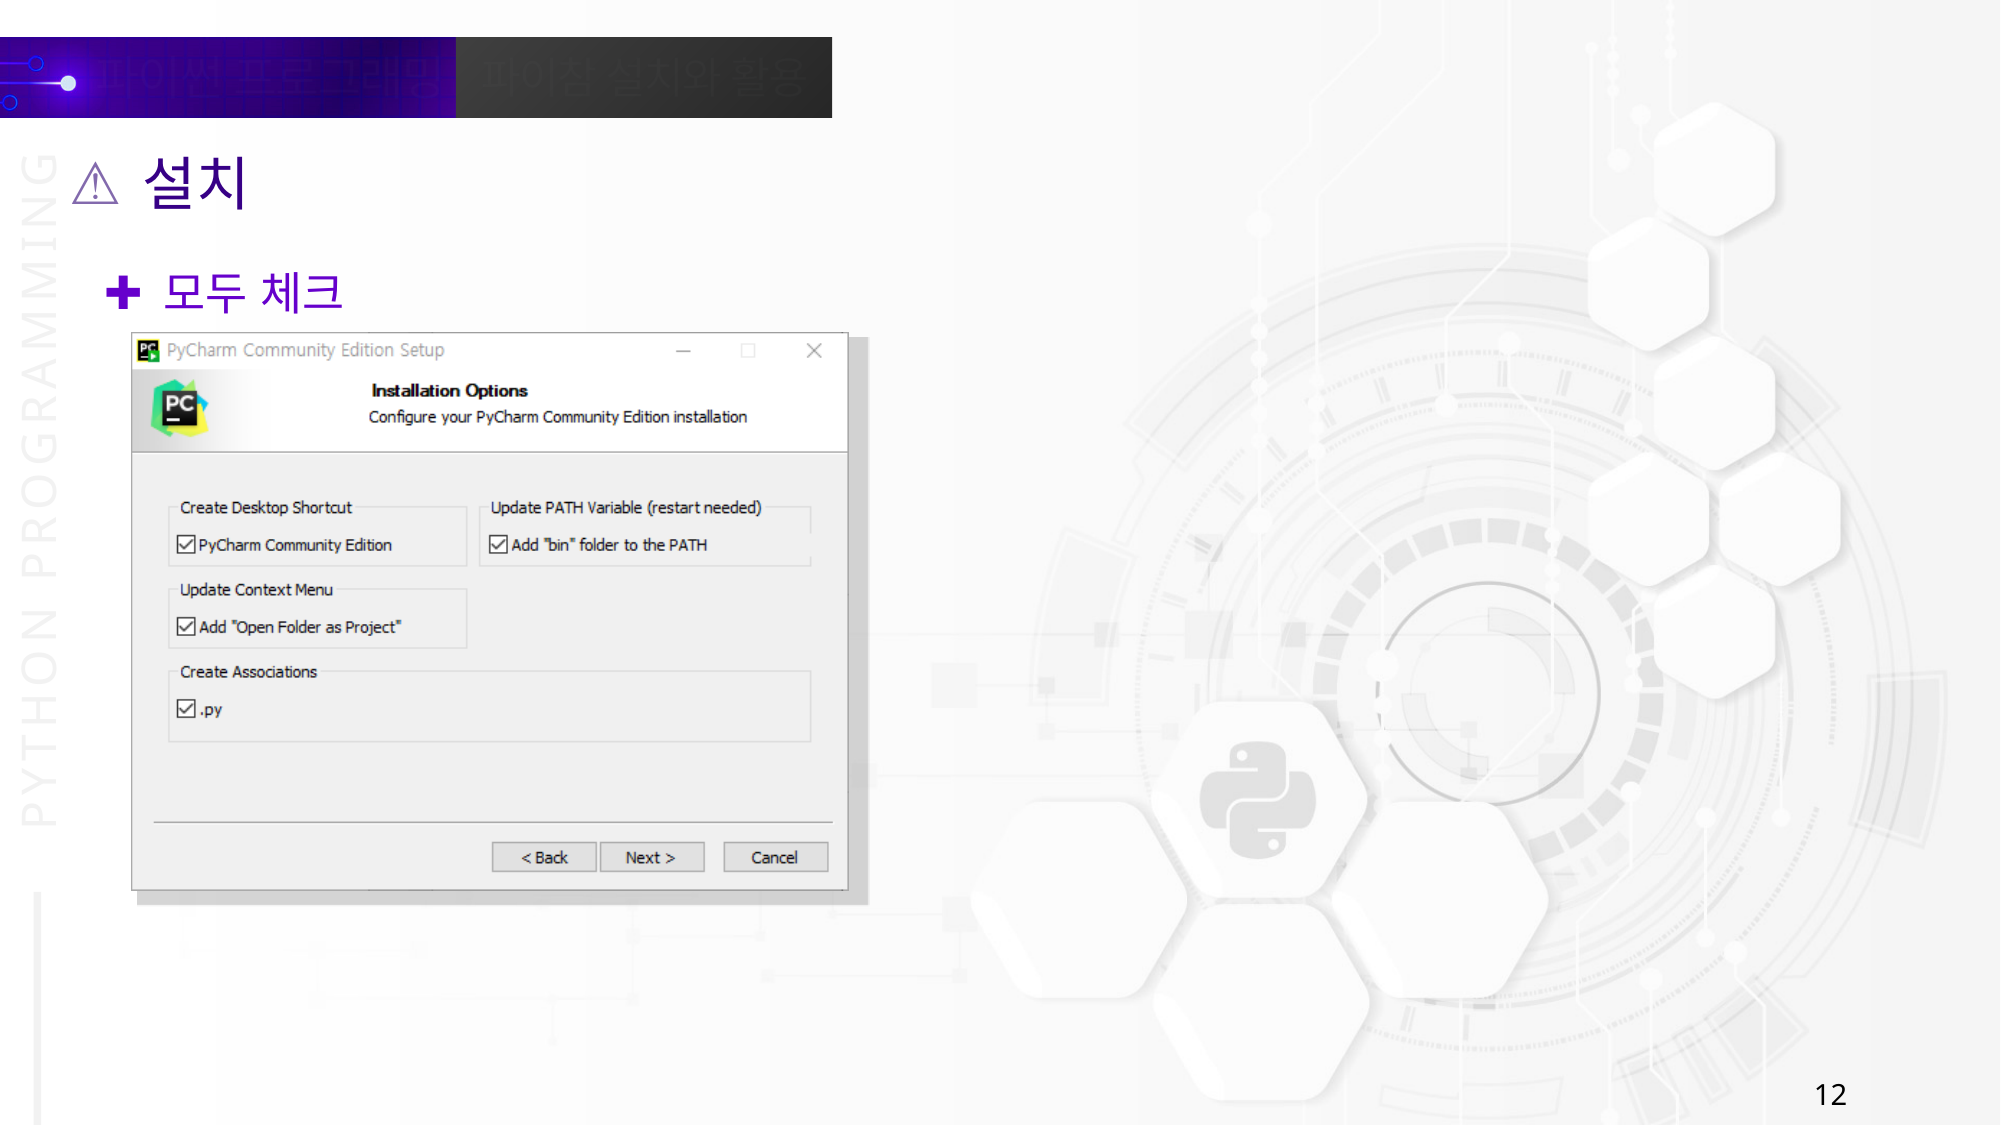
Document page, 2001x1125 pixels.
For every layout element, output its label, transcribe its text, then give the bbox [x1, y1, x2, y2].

text_box 모두 체크 [89, 233, 1432, 328]
text_box 설치 [54, 140, 1390, 225]
slide_number 12 [1412, 1066, 1863, 1125]
picture [0, 0, 2001, 1125]
